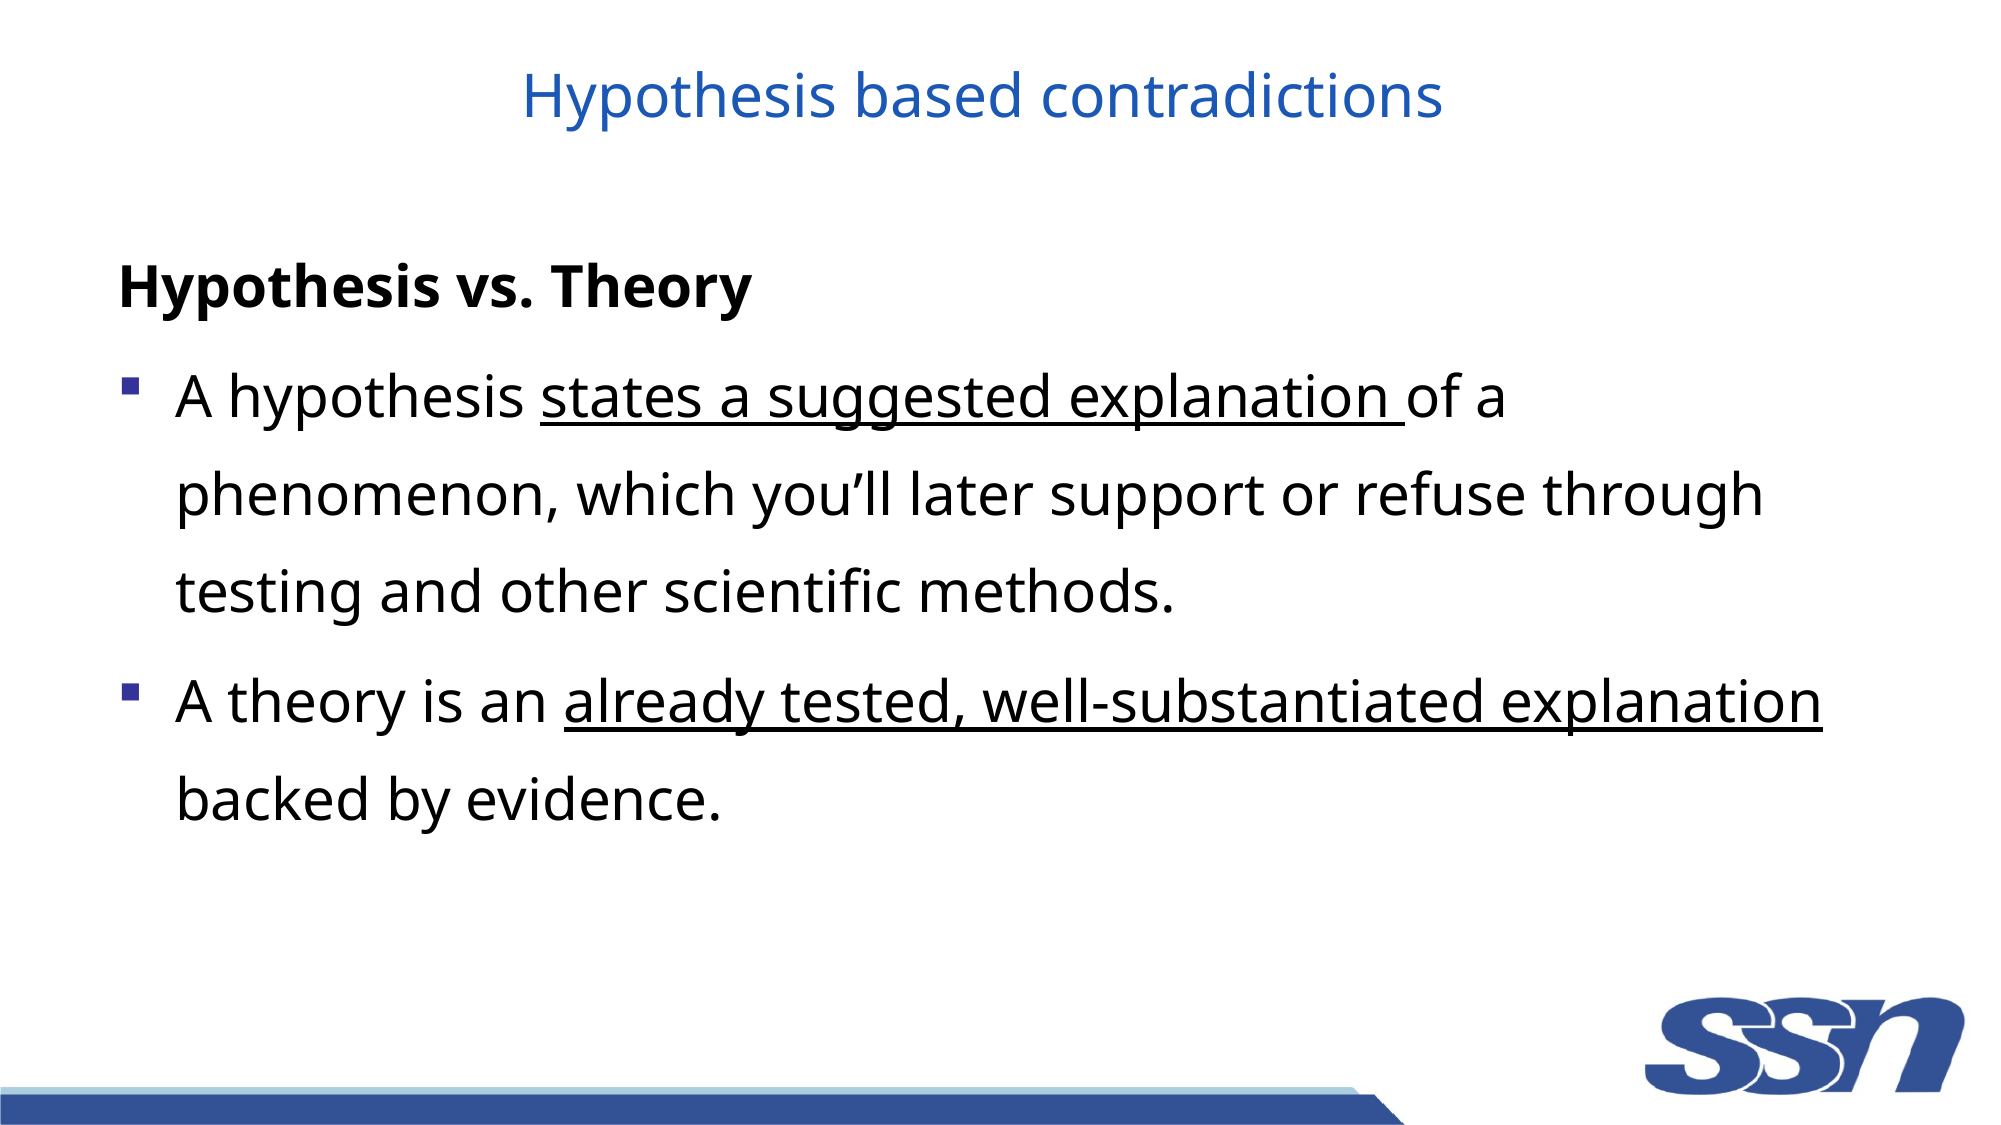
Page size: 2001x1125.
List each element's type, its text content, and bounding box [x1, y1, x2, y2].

picture [0, 962, 1467, 1125]
picture [1625, 986, 1992, 1125]
list Hypothesis vs. Theory A hypothesis states a suggested explanation of a phenomenon, which you’ll later support or refuse through testing and other scientific methods. A theory is an already tested, well-substantiated explanation backed by evidence. [99, 212, 1900, 1005]
title Hypothesis based contradictions [83, 37, 1884, 150]
